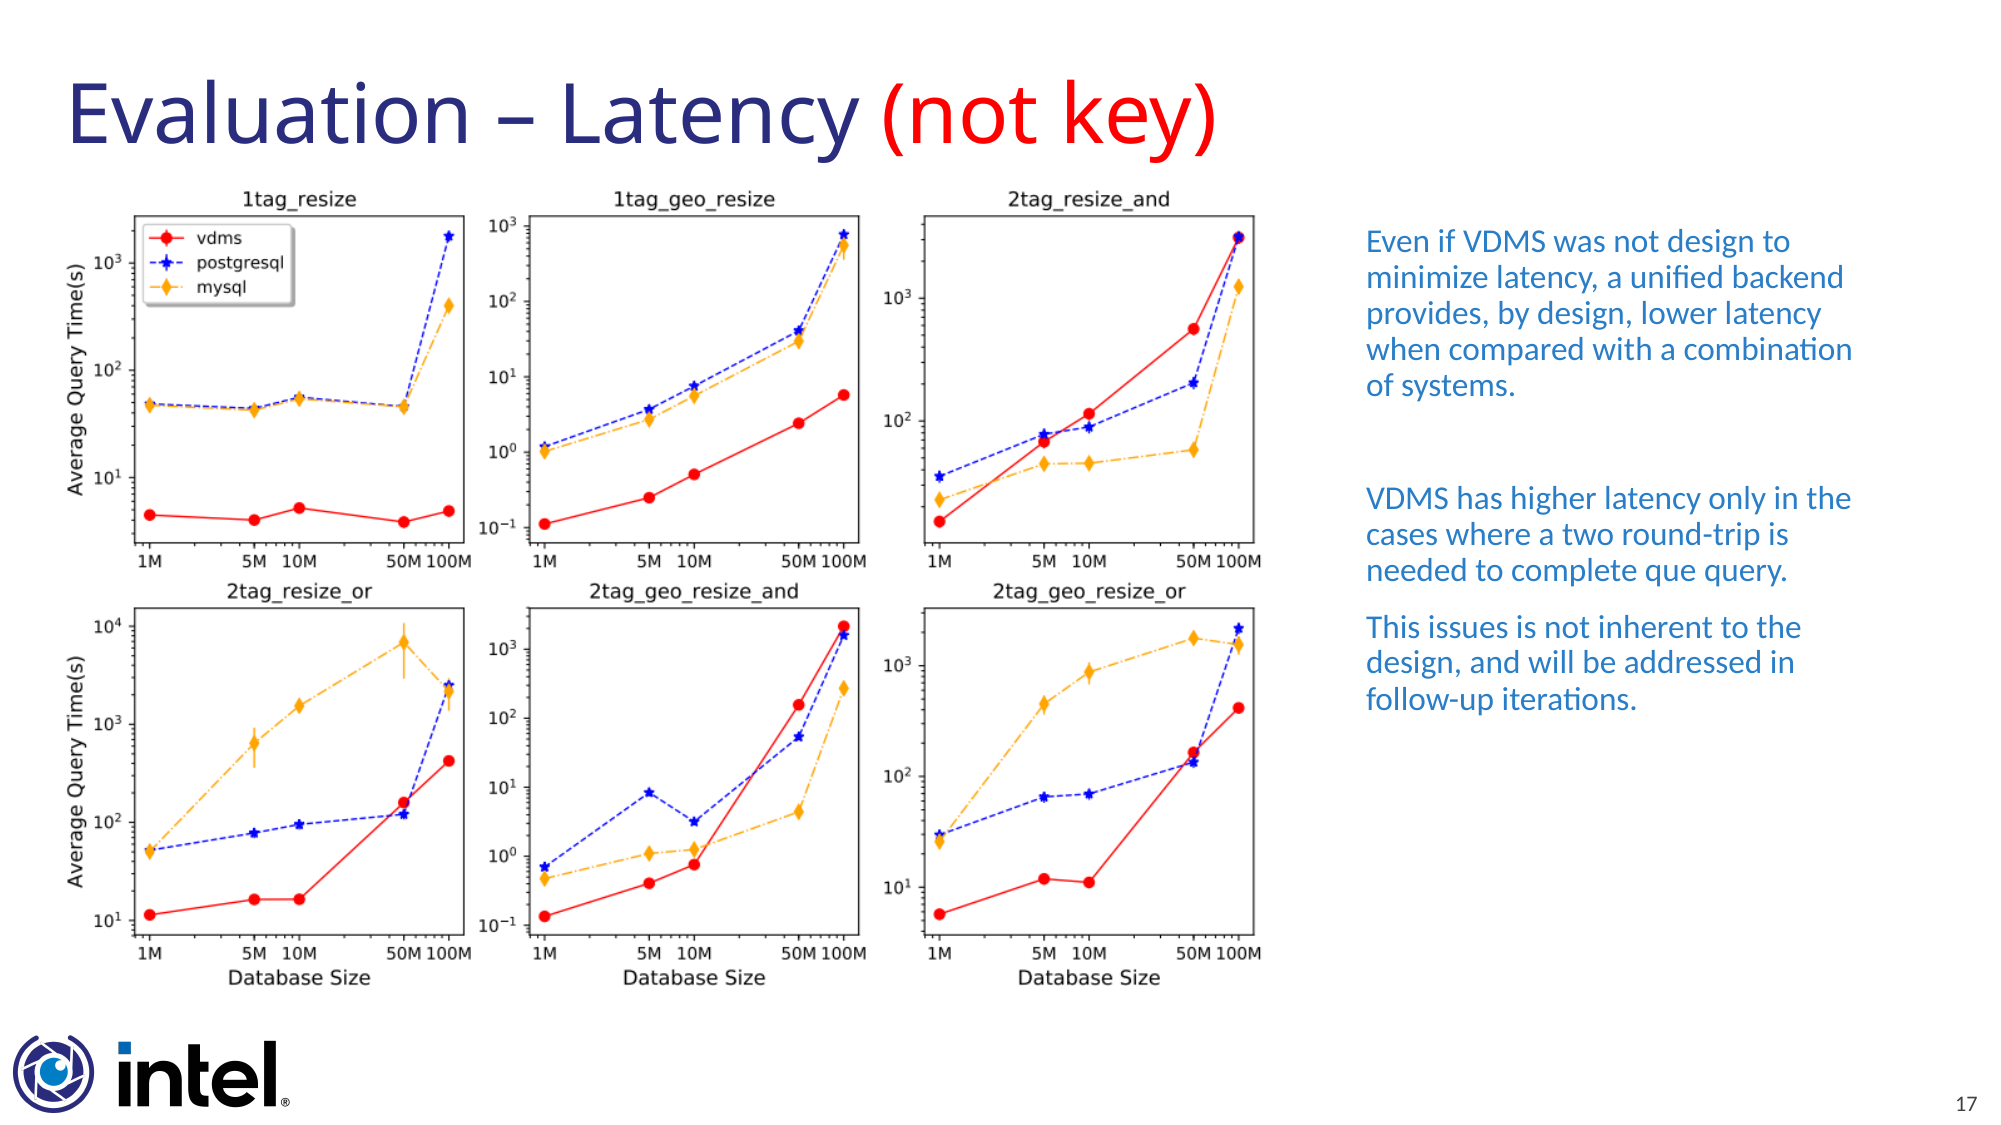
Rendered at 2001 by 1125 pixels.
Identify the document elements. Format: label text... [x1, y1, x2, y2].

title Evaluation – Latency (not key) [50, 55, 1944, 179]
picture [55, 179, 1272, 1125]
text_box Even if VDMS was not design to minimize latency, a unified backend provides, by design, lower latency when compared with a combination of systems. VDMS has higher latency only in the cases where a two round-trip is needed to complete que query. This issues is not inherent to the design, and will be addressed in follow-up iterations. [1351, 216, 1891, 963]
slide_number 17 [1932, 1082, 2000, 1125]
